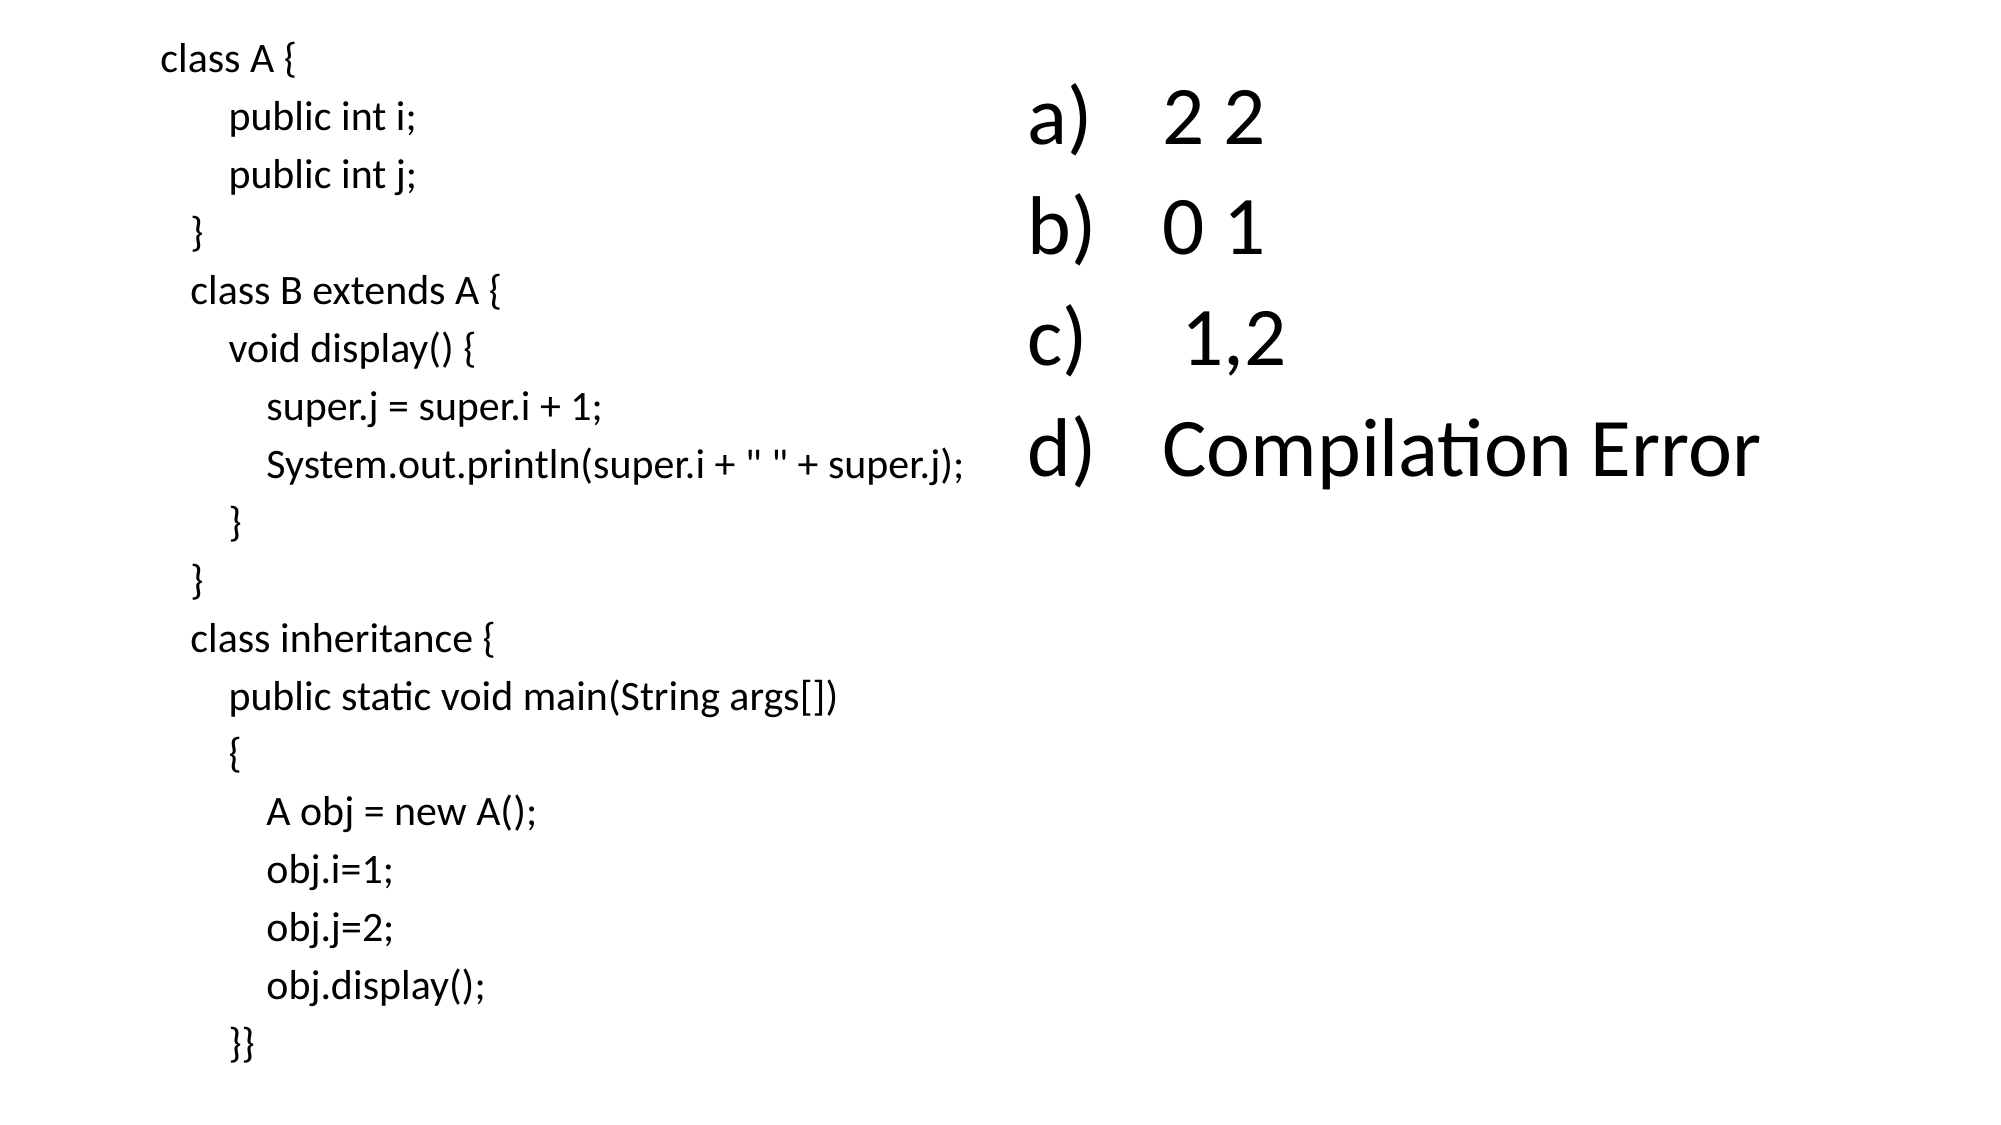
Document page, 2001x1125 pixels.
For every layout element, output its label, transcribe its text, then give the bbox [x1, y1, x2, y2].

list class A { public int i; public int j; } class B extends A { void display() { super.j = super.i + 1; System.out.println(super.i + " " + super.j); } } class inheritance { public static void main(String args[]) { A obj = new A(); obj.i=1; obj.j=2; obj.display(); }} [137, 29, 988, 1125]
list 2 2 0 1 1,2 Compilation Error [1012, 64, 1863, 1014]
